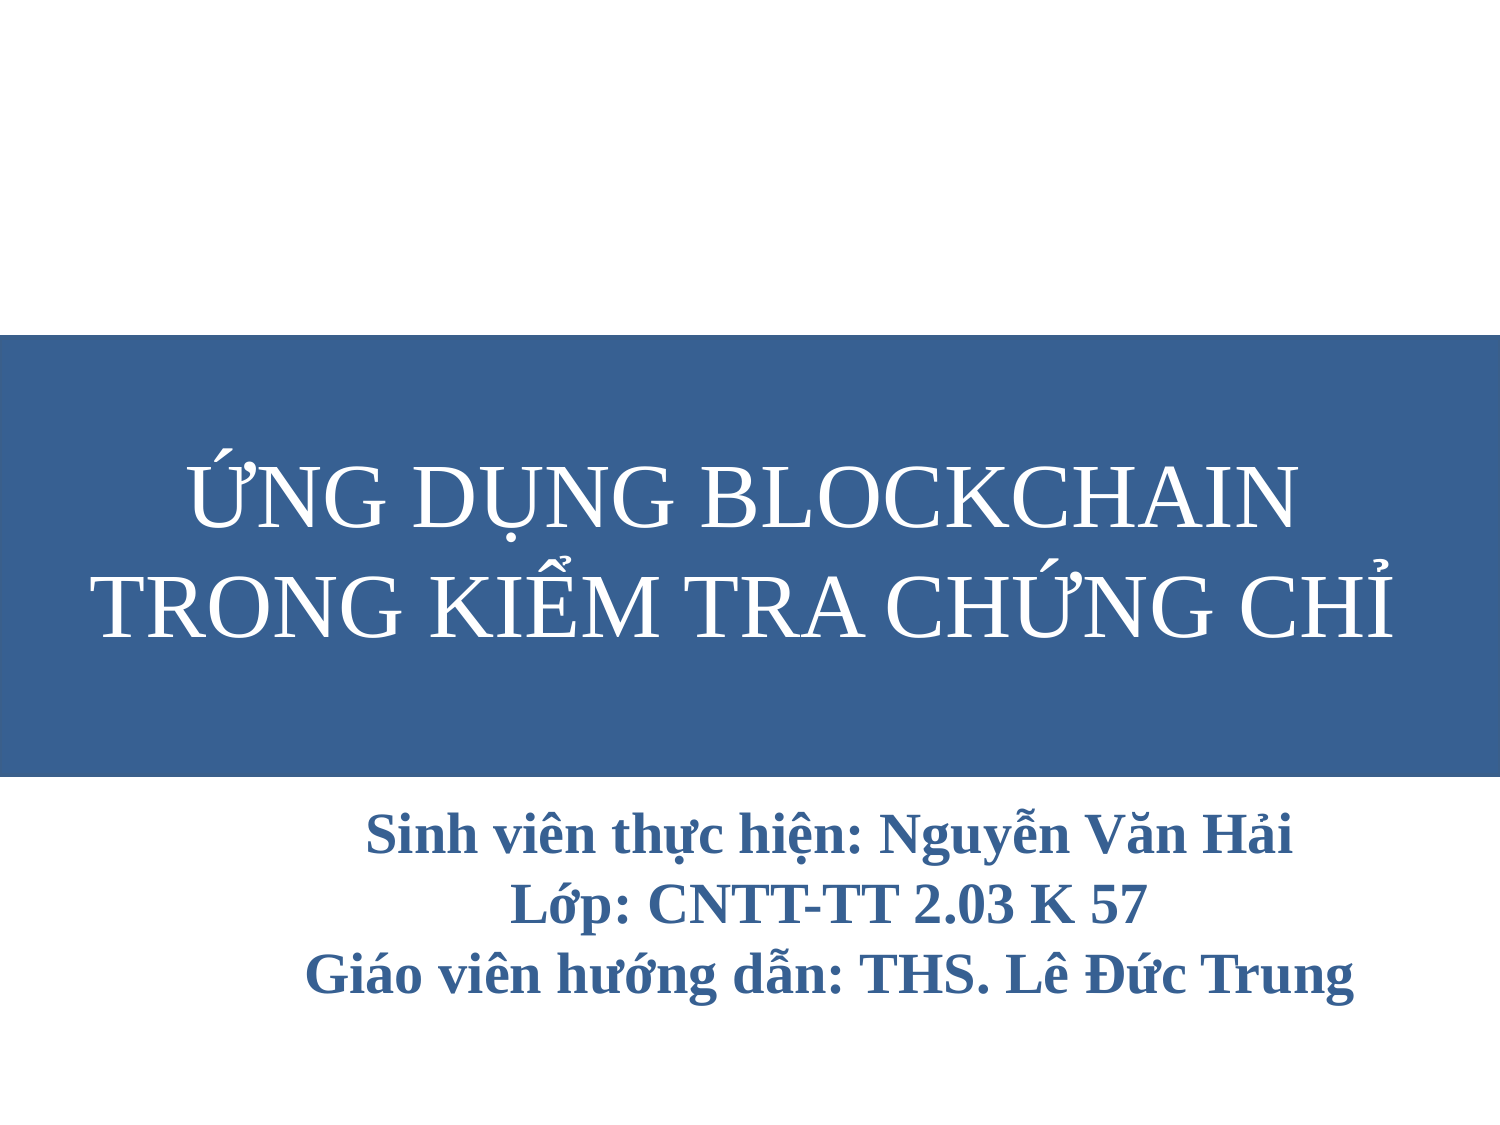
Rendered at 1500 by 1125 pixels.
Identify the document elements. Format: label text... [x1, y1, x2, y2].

text_box Sinh viên thực hiện: Nguyễn Văn Hải Lớp: CNTT-TT 2.03 K 57 Giáo viên hướng dẫn: THS. Lê Đức Trung [274, 787, 1385, 943]
text_box ỨNG DỤNG BLOCKCHAIN TRONG KIỂM TRA CHỨNG CHỈ [50, 425, 1438, 666]
